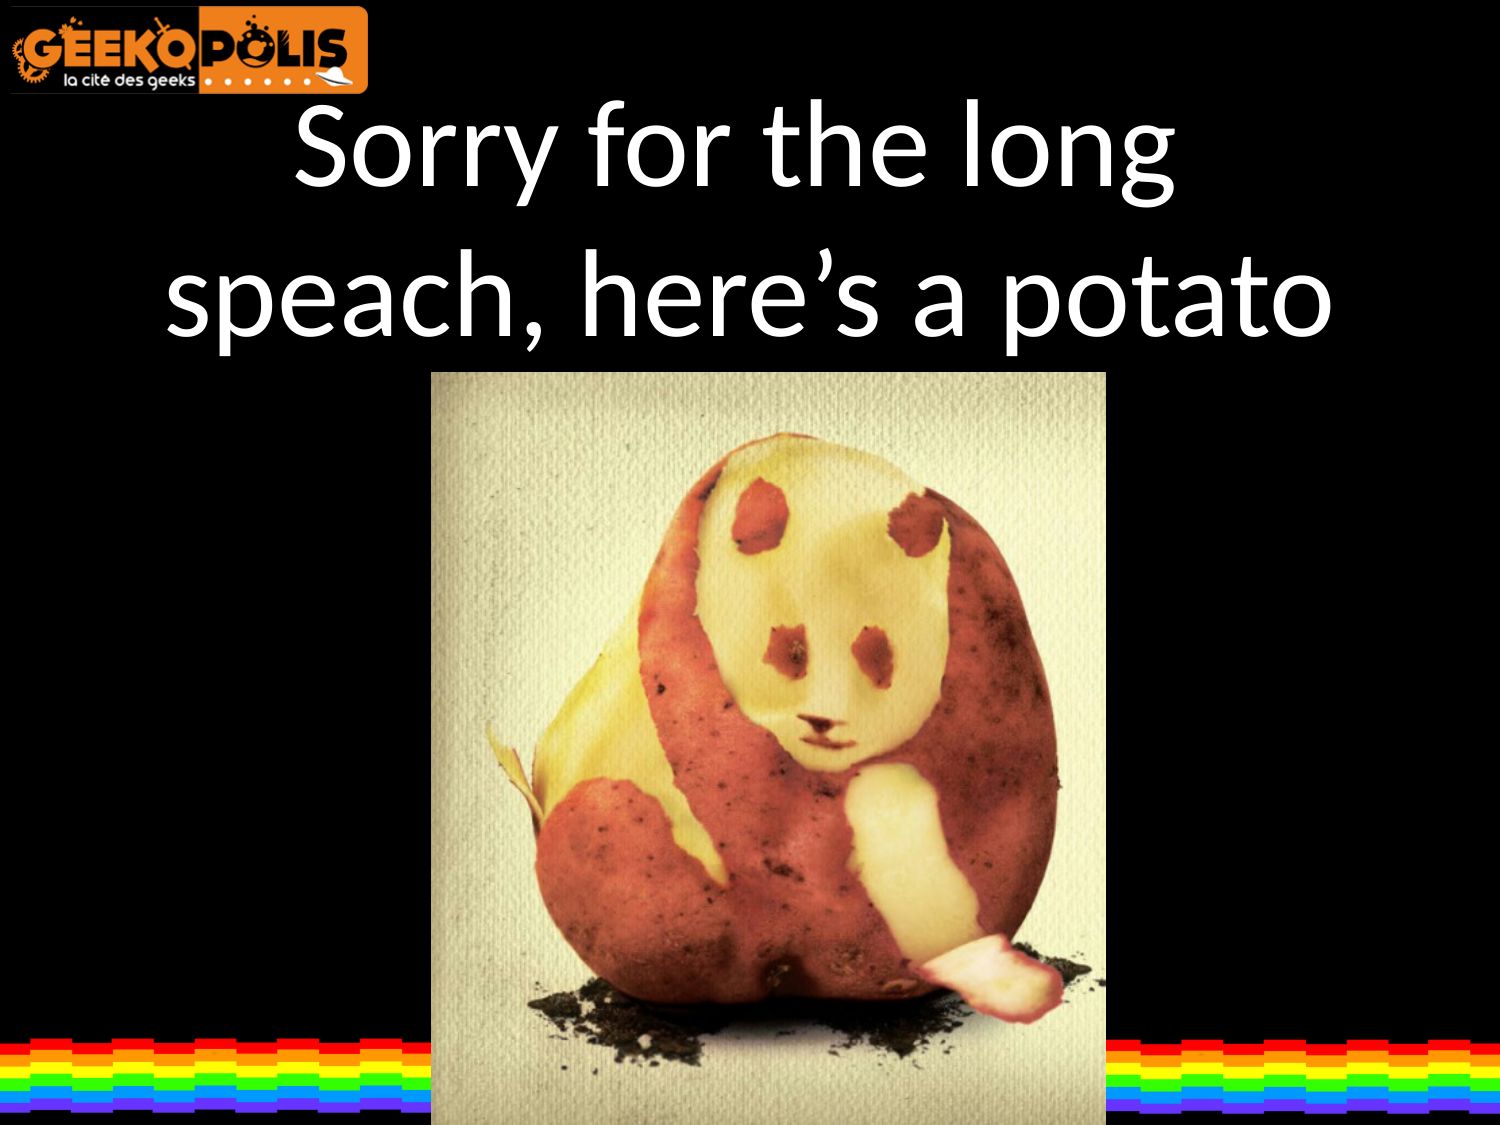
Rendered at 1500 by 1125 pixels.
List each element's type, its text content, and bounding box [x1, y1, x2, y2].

picture [0, 0, 373, 101]
picture [0, 372, 1500, 1125]
text_box Sorry for the long speach, here’s a potato [0, 54, 1500, 370]
